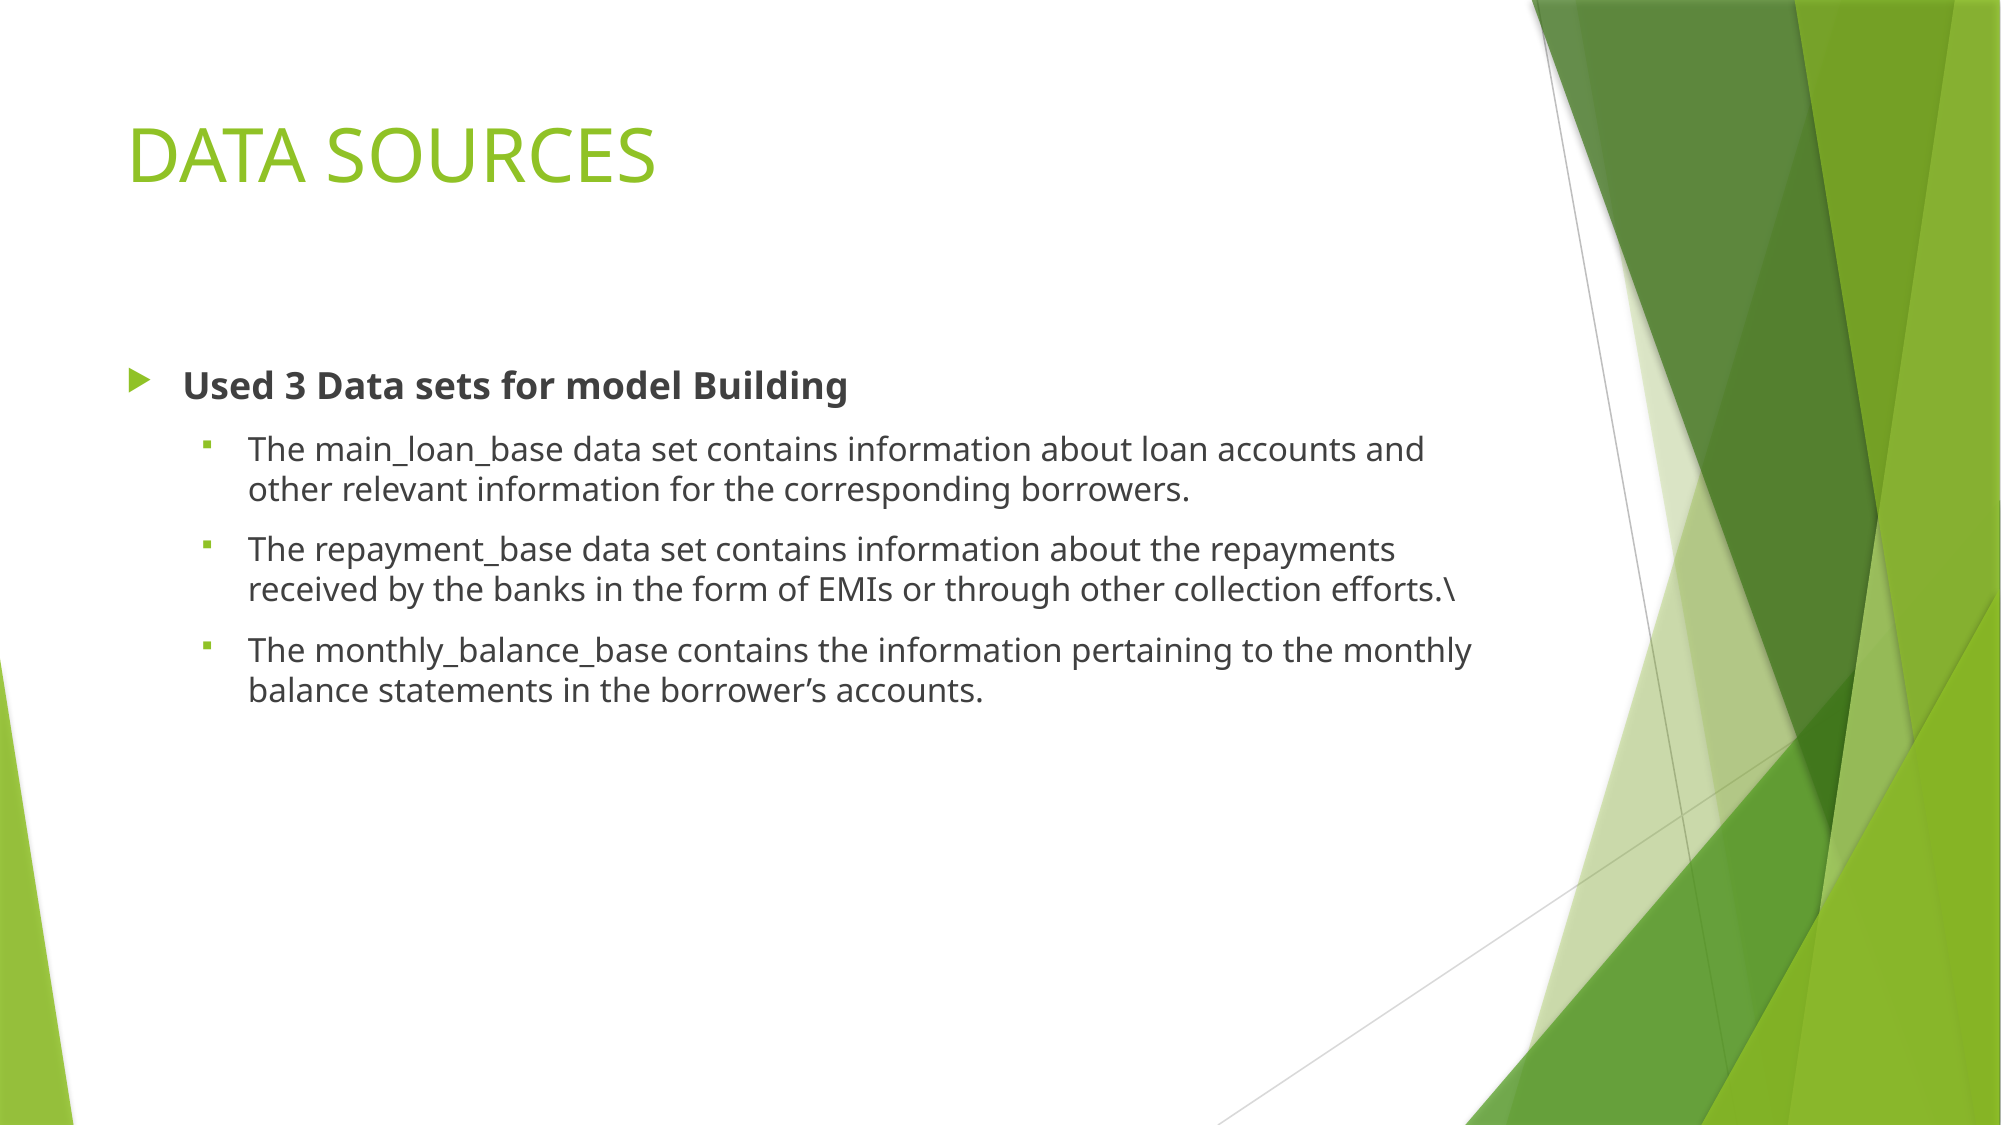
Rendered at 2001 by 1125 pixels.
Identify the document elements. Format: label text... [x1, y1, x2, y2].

title DATA SOURCES [111, 99, 1522, 317]
list Used 3 Data sets for model Building The main_loan_base data set contains information about loan accounts and other relevant information for the corresponding borrowers. The repayment_base data set contains information about the repayments received by the banks in the form of EMIs or through other collection efforts.\ The monthly_balance_base contains the information pertaining to the monthly balance statements in the borrower’s accounts. [111, 354, 1522, 992]
